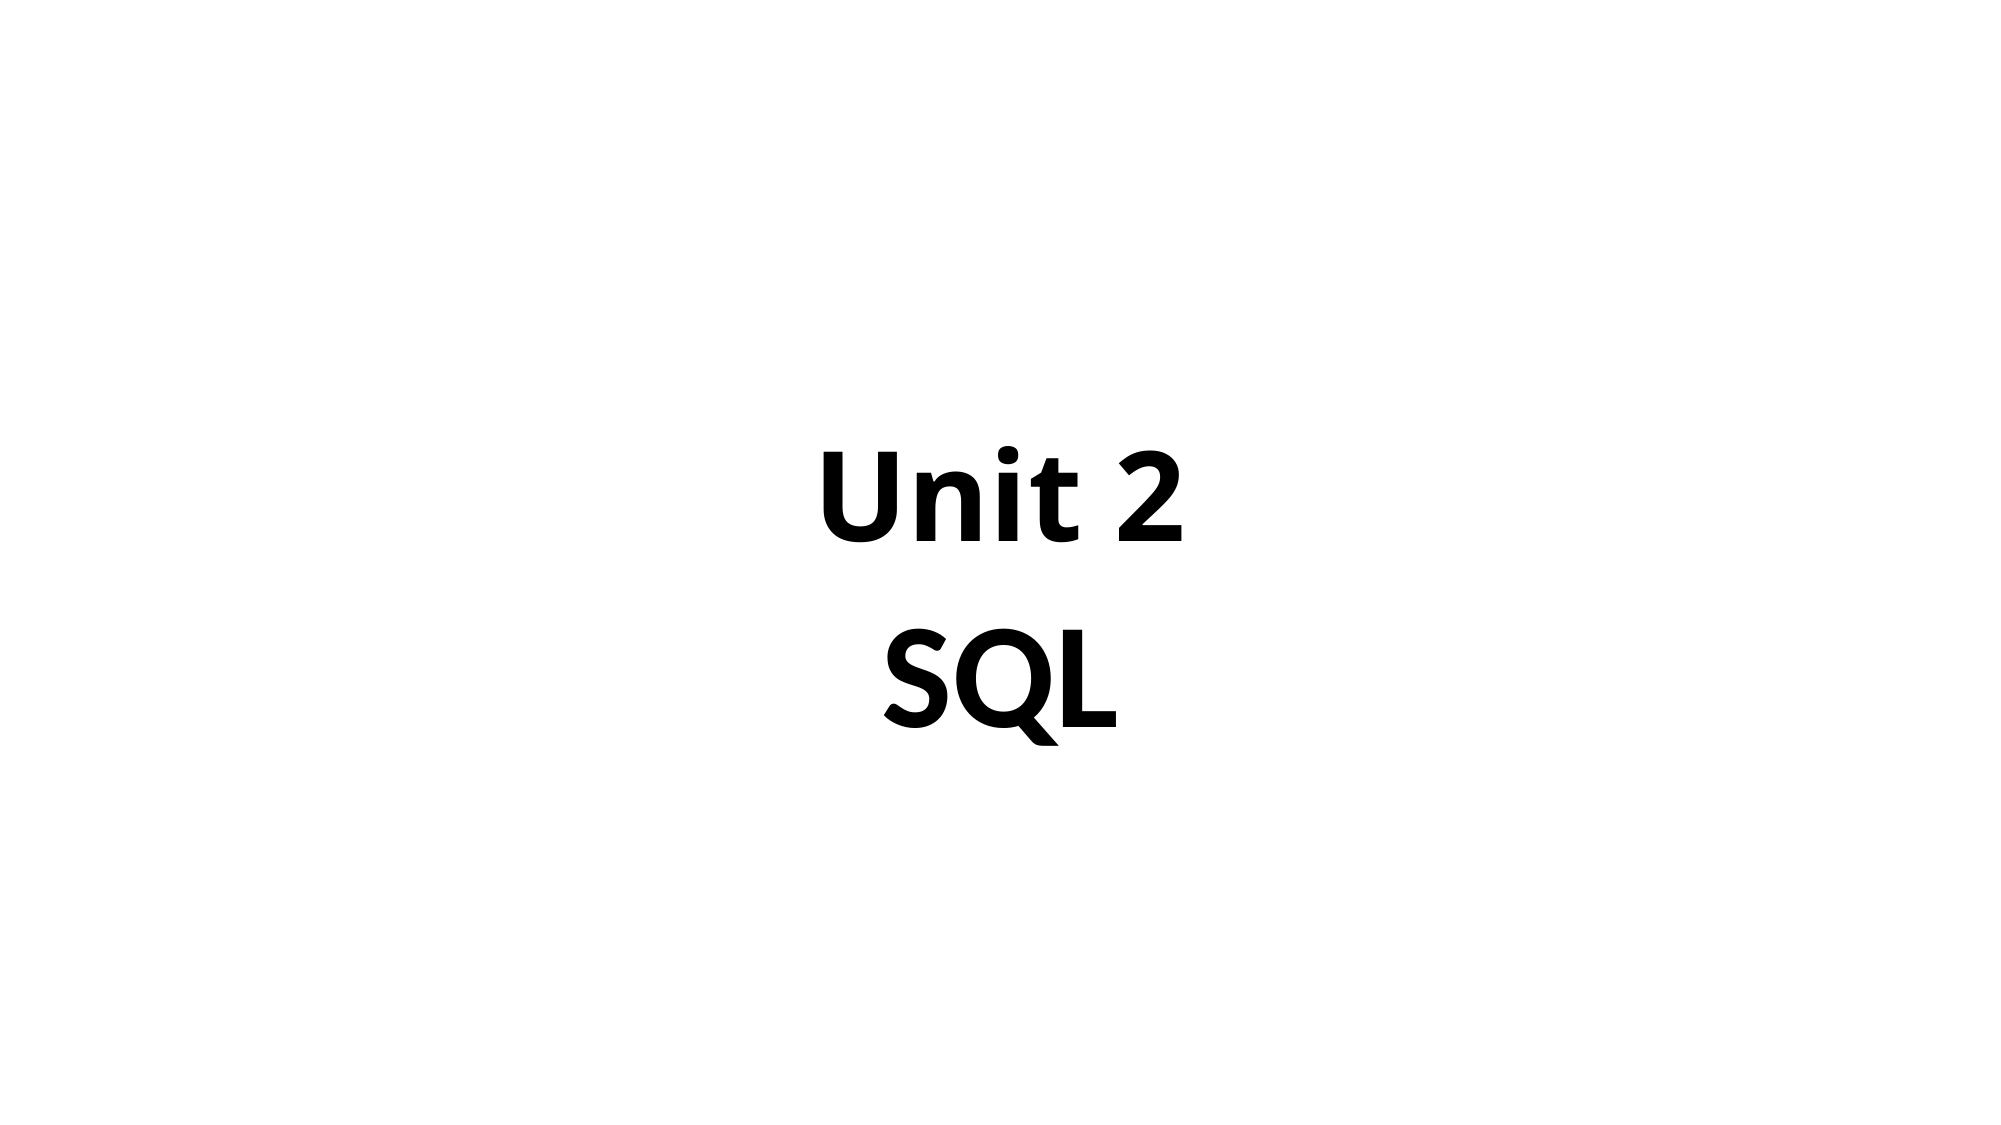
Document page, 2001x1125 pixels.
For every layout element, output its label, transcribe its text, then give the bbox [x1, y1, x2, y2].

title Unit 2 [249, 184, 1750, 576]
subtitle SQL [249, 590, 1750, 863]
